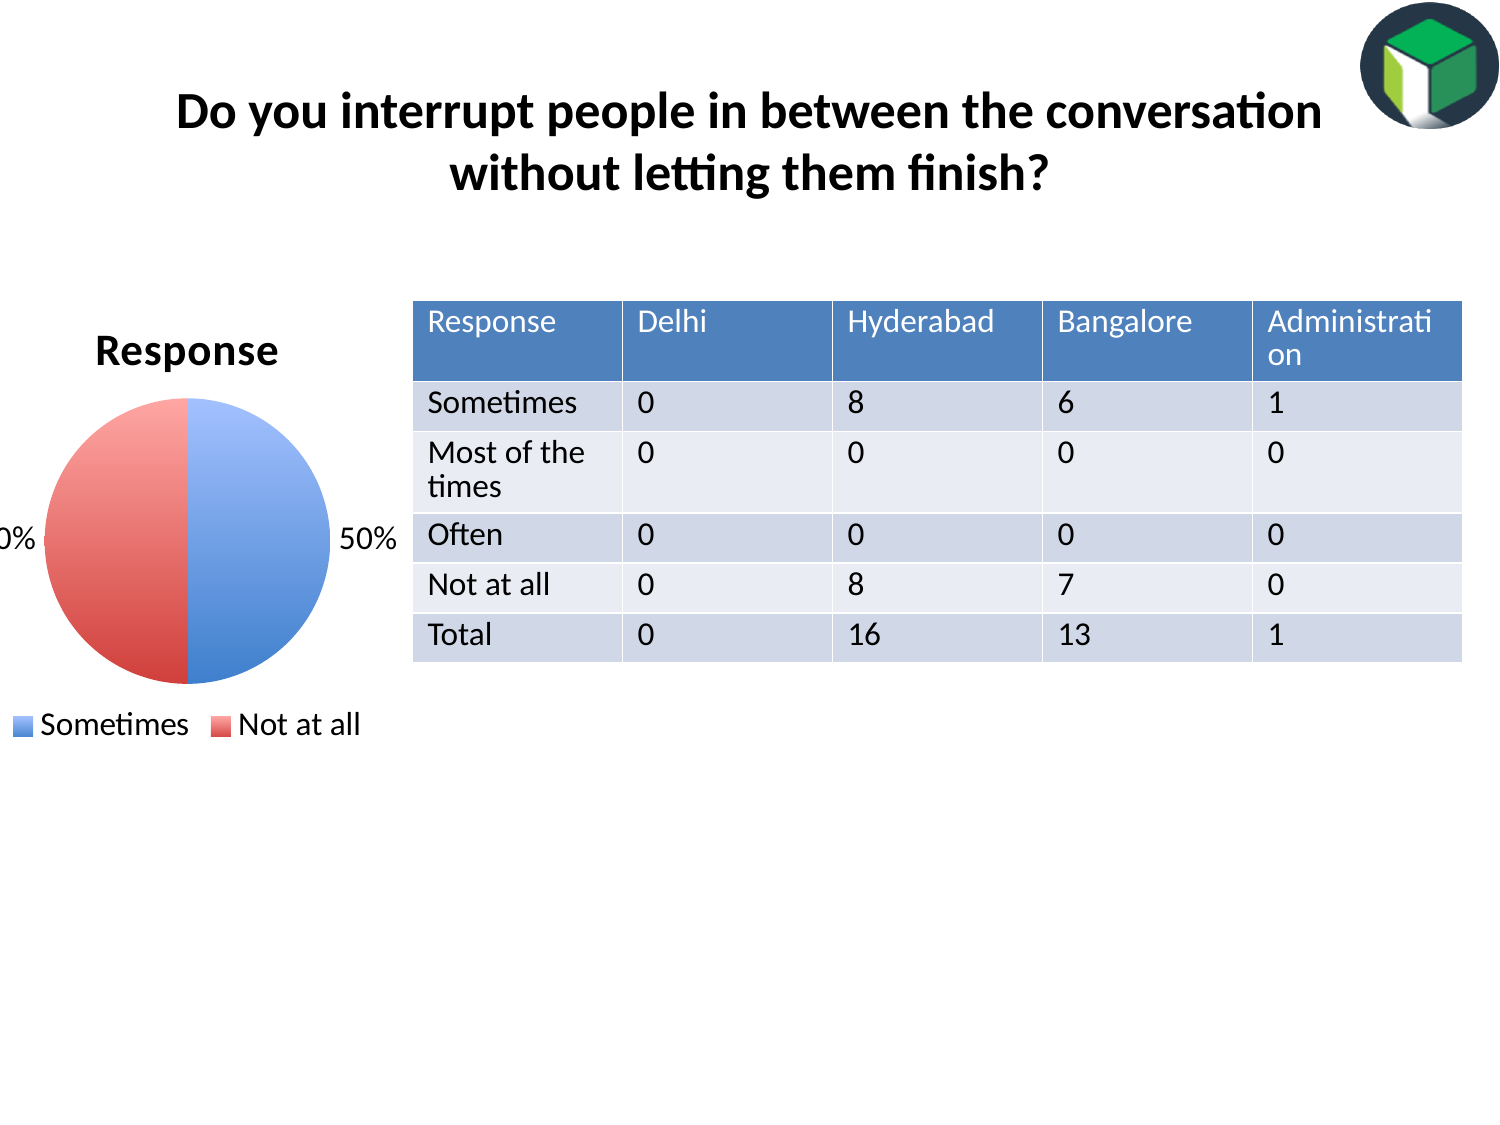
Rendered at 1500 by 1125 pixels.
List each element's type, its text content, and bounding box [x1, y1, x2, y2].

table_cell 1 [1253, 614, 1462, 662]
table_cell 8 [833, 564, 1042, 612]
table_header Administration [1253, 301, 1462, 381]
title Do you interrupt people in between the conversation without letting them finish? [75, 45, 1425, 233]
table_cell 0 [1253, 432, 1462, 512]
table_cell 6 [1043, 382, 1252, 431]
table_cell Often [416, 514, 622, 562]
table_cell 0 [833, 432, 1042, 512]
table_cell 0 [623, 514, 832, 562]
table_cell 0 [1253, 564, 1462, 612]
table_cell 0 [623, 614, 832, 662]
table_header Hyderabad [833, 301, 1042, 381]
chart [0, 299, 413, 751]
table_cell Not at all [416, 564, 622, 612]
table_cell 16 [833, 614, 1042, 662]
table_cell 1 [1253, 382, 1462, 431]
table_header Delhi [623, 301, 832, 381]
table_cell Most of the times [416, 432, 622, 512]
table_cell Total [416, 614, 622, 662]
table_cell 0 [623, 382, 832, 431]
table_cell 13 [1043, 614, 1252, 662]
table_cell 0 [1253, 514, 1462, 562]
table_cell 0 [623, 432, 832, 512]
table_cell 0 [1043, 514, 1252, 562]
table_cell 0 [623, 564, 832, 612]
table_cell 0 [833, 514, 1042, 562]
table_header Bangalore [1043, 301, 1252, 381]
picture [1360, 2, 1499, 130]
table_header Response [414, 301, 622, 381]
table_cell 7 [1043, 564, 1252, 612]
table_cell 0 [1043, 432, 1252, 512]
table_cell Sometimes [416, 382, 622, 431]
table_cell 8 [833, 382, 1042, 431]
